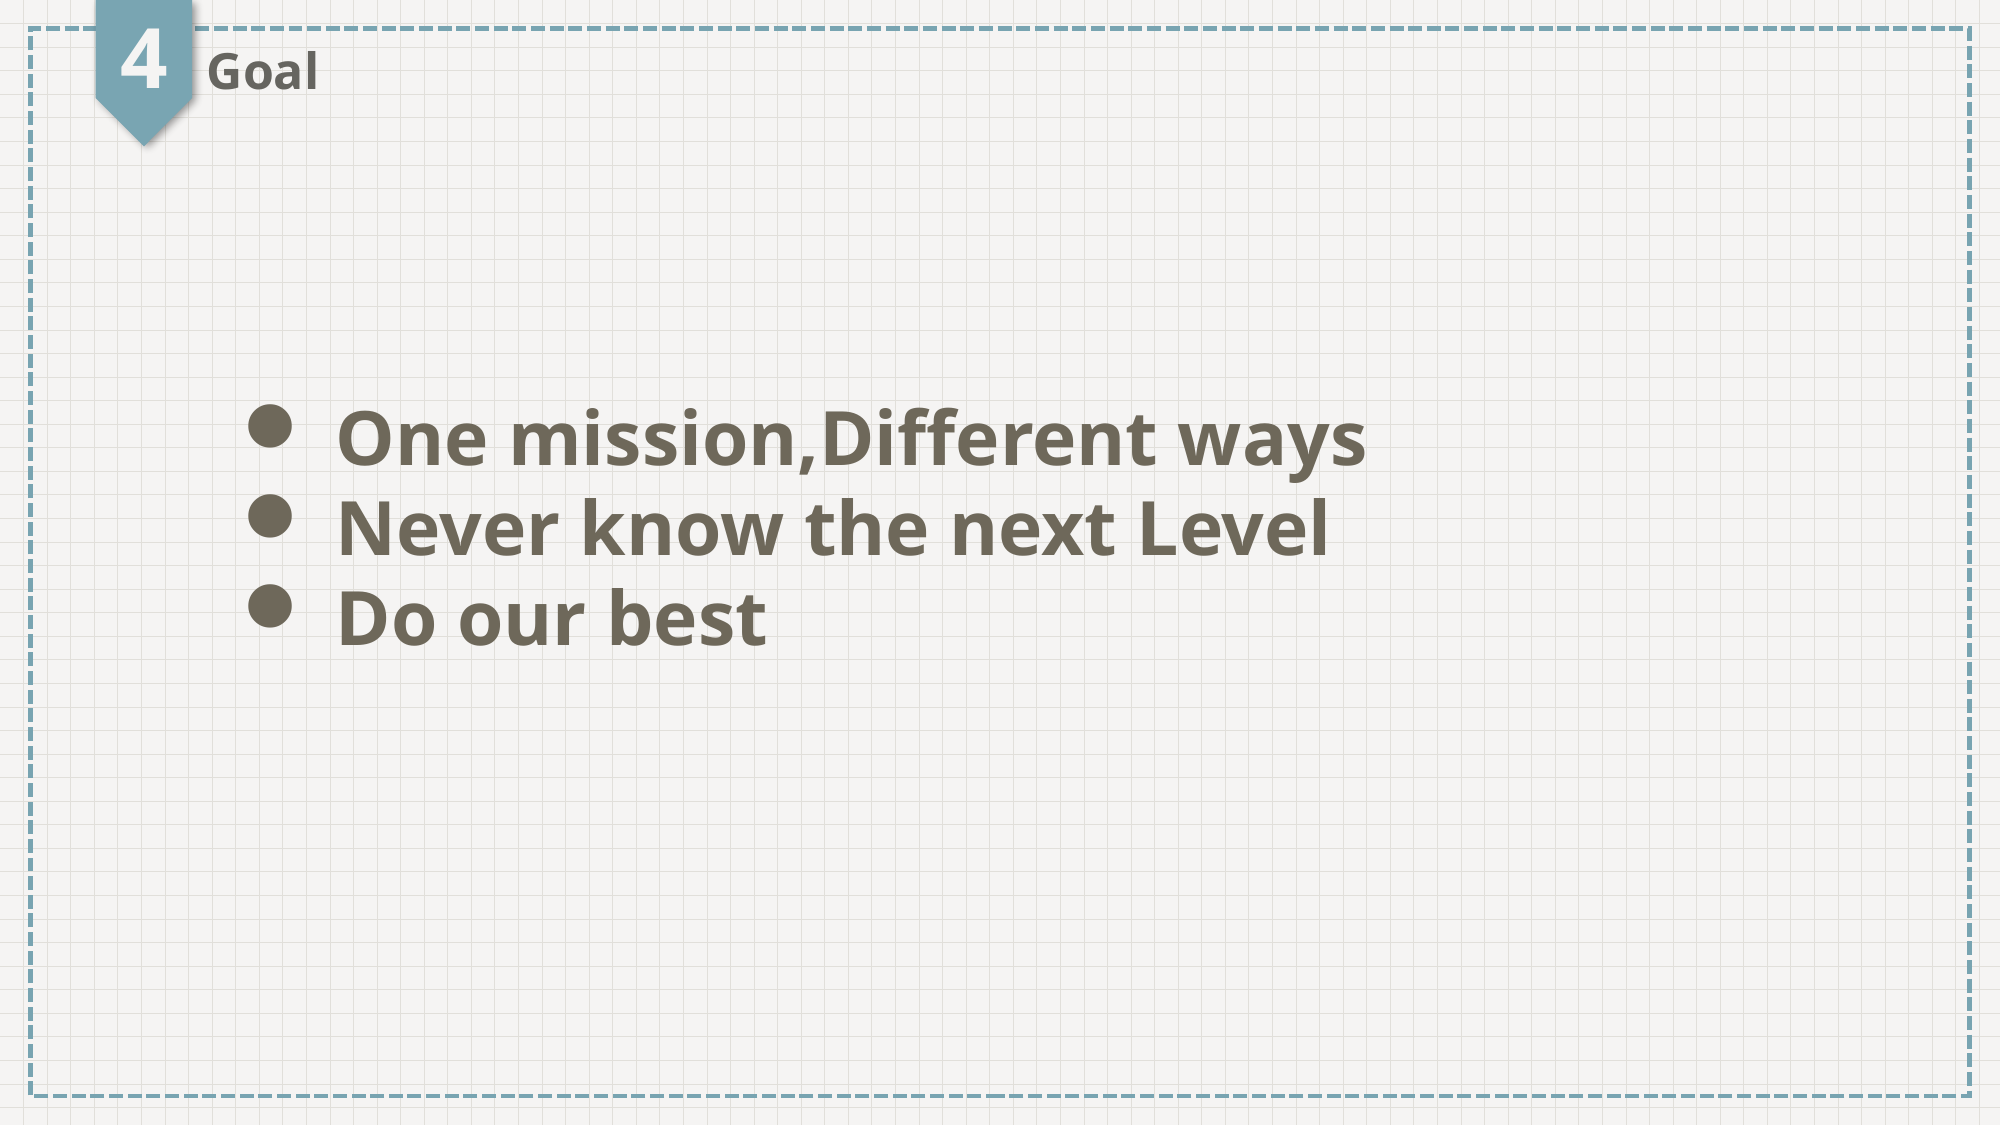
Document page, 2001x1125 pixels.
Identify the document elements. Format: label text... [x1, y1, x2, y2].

text_box One mission,Different ways Never know the next Level Do our best [227, 382, 1384, 758]
list 4 [95, 0, 193, 123]
list Goal [192, 35, 883, 112]
